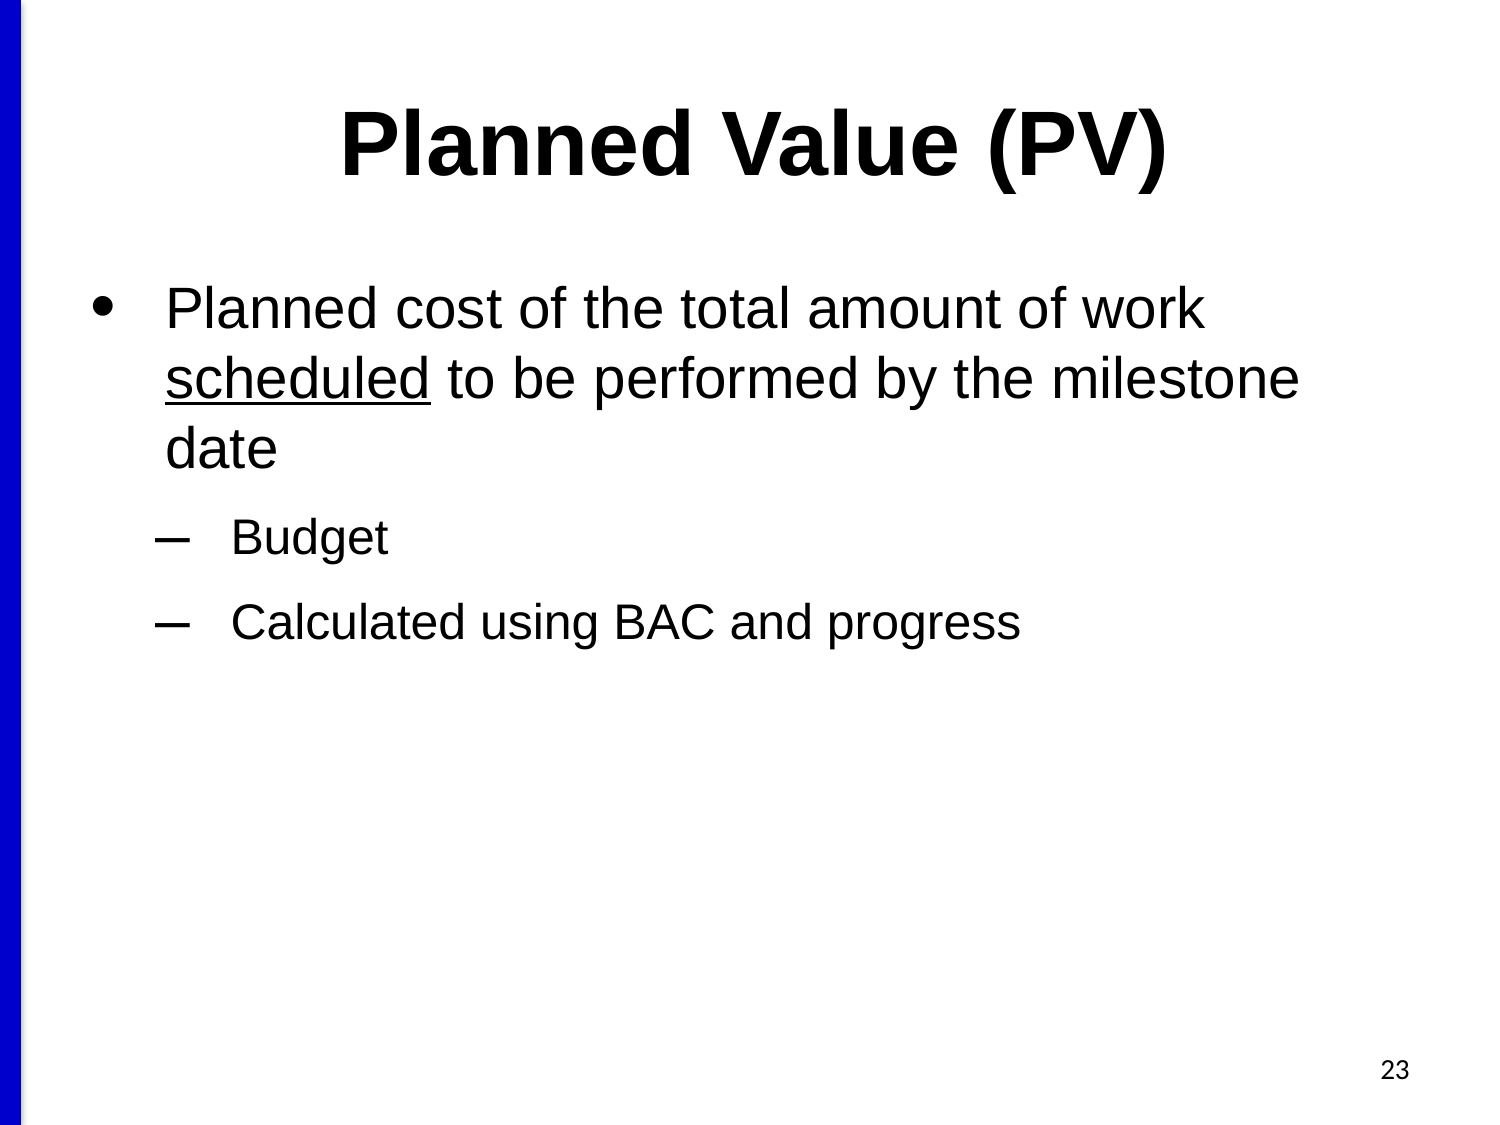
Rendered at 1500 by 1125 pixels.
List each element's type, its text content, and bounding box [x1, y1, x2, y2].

text_box [104, 254, 1380, 678]
slide_number 23 [1074, 1042, 1425, 1103]
title Planned Value (PV) [10, 45, 1500, 233]
